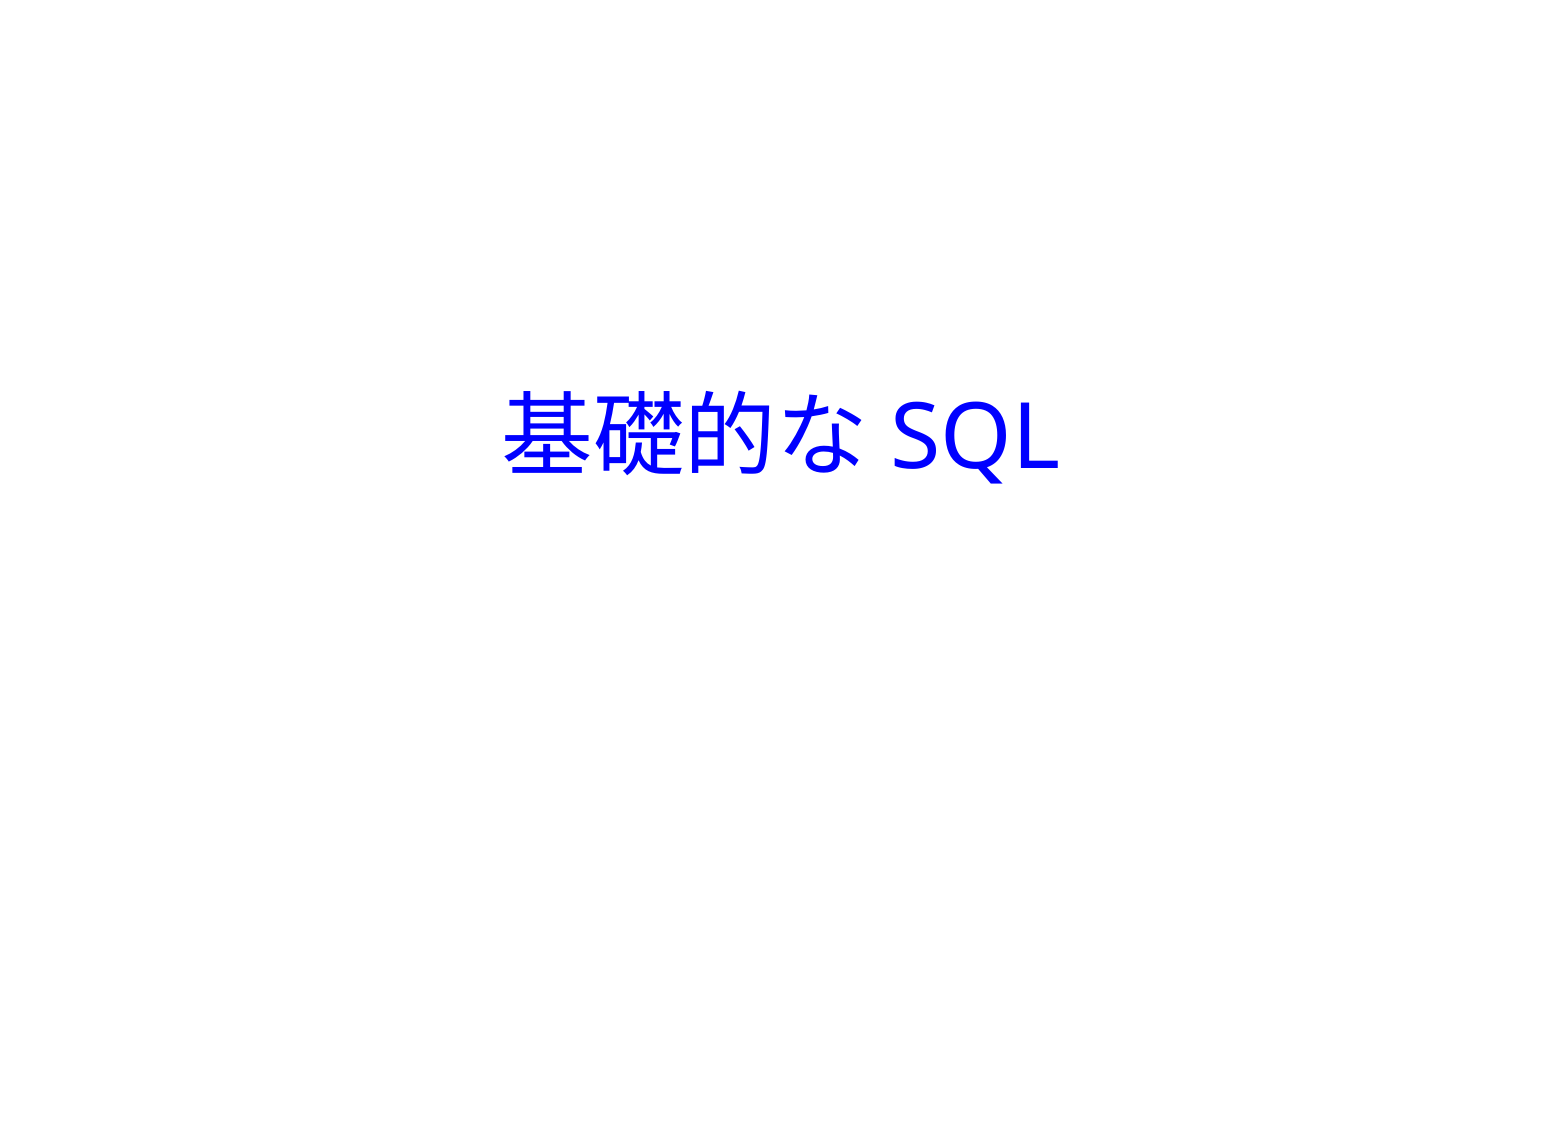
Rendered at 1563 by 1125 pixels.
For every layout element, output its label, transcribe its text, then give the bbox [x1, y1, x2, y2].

title 基礎的なSQL [117, 314, 1446, 550]
